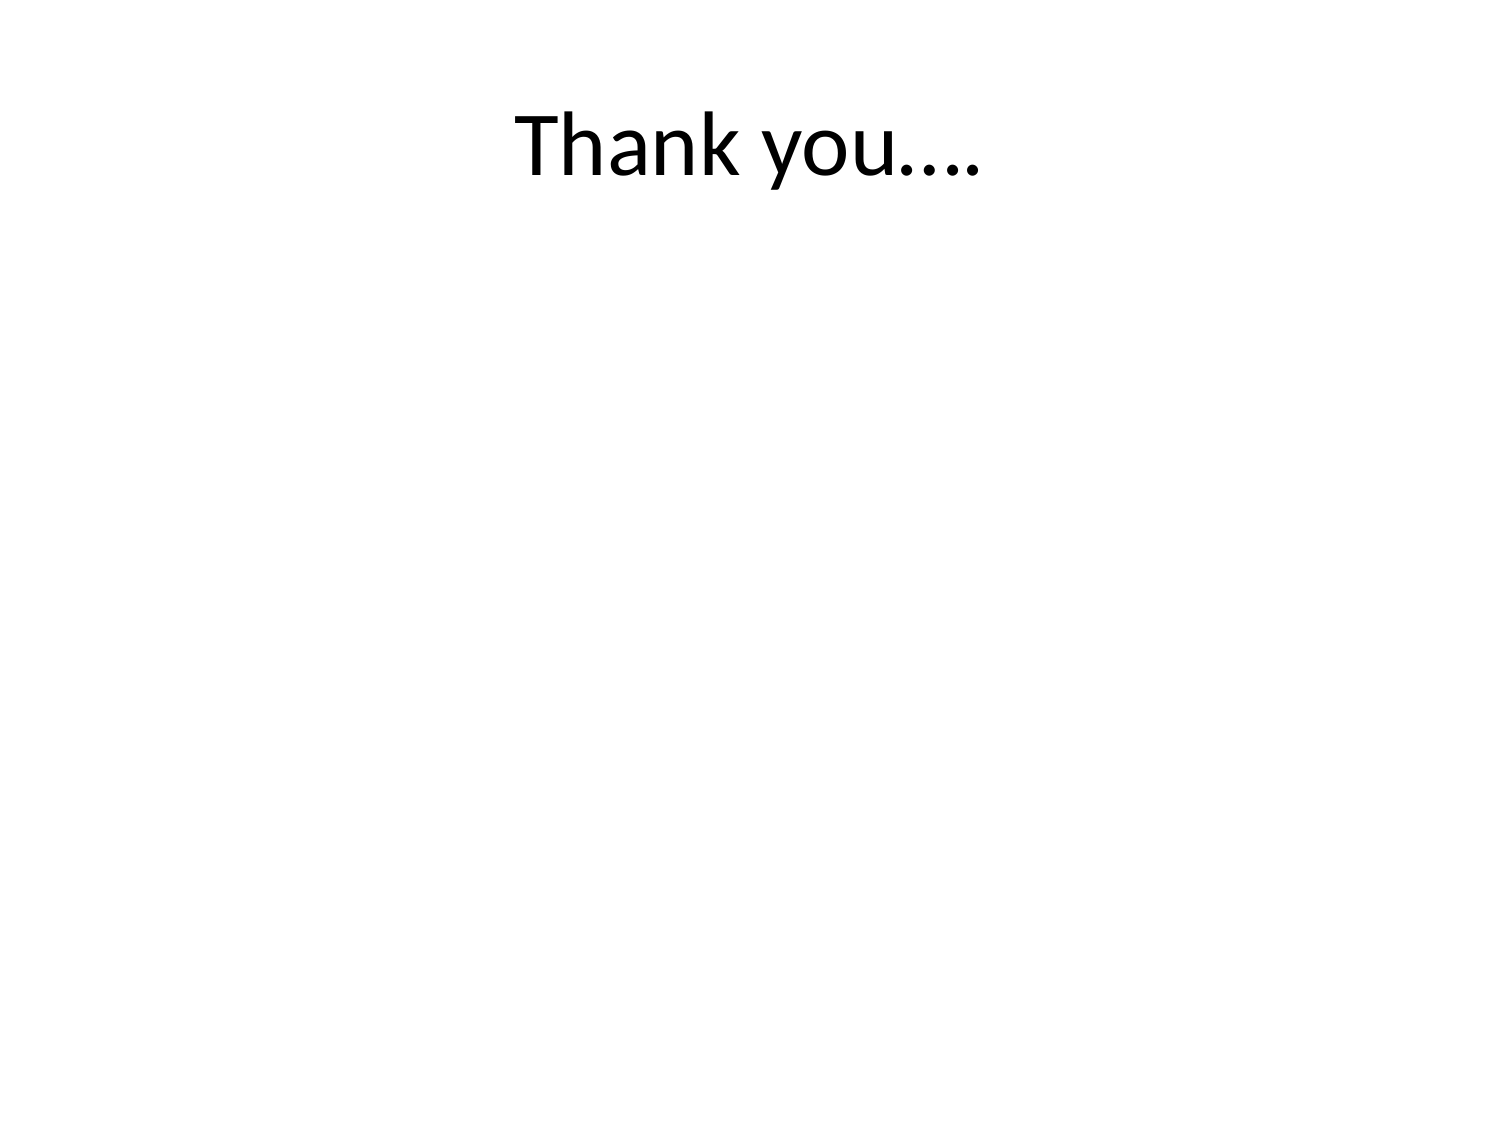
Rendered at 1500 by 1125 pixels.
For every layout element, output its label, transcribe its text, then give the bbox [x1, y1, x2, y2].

title Thank you…. [75, 45, 1425, 233]
